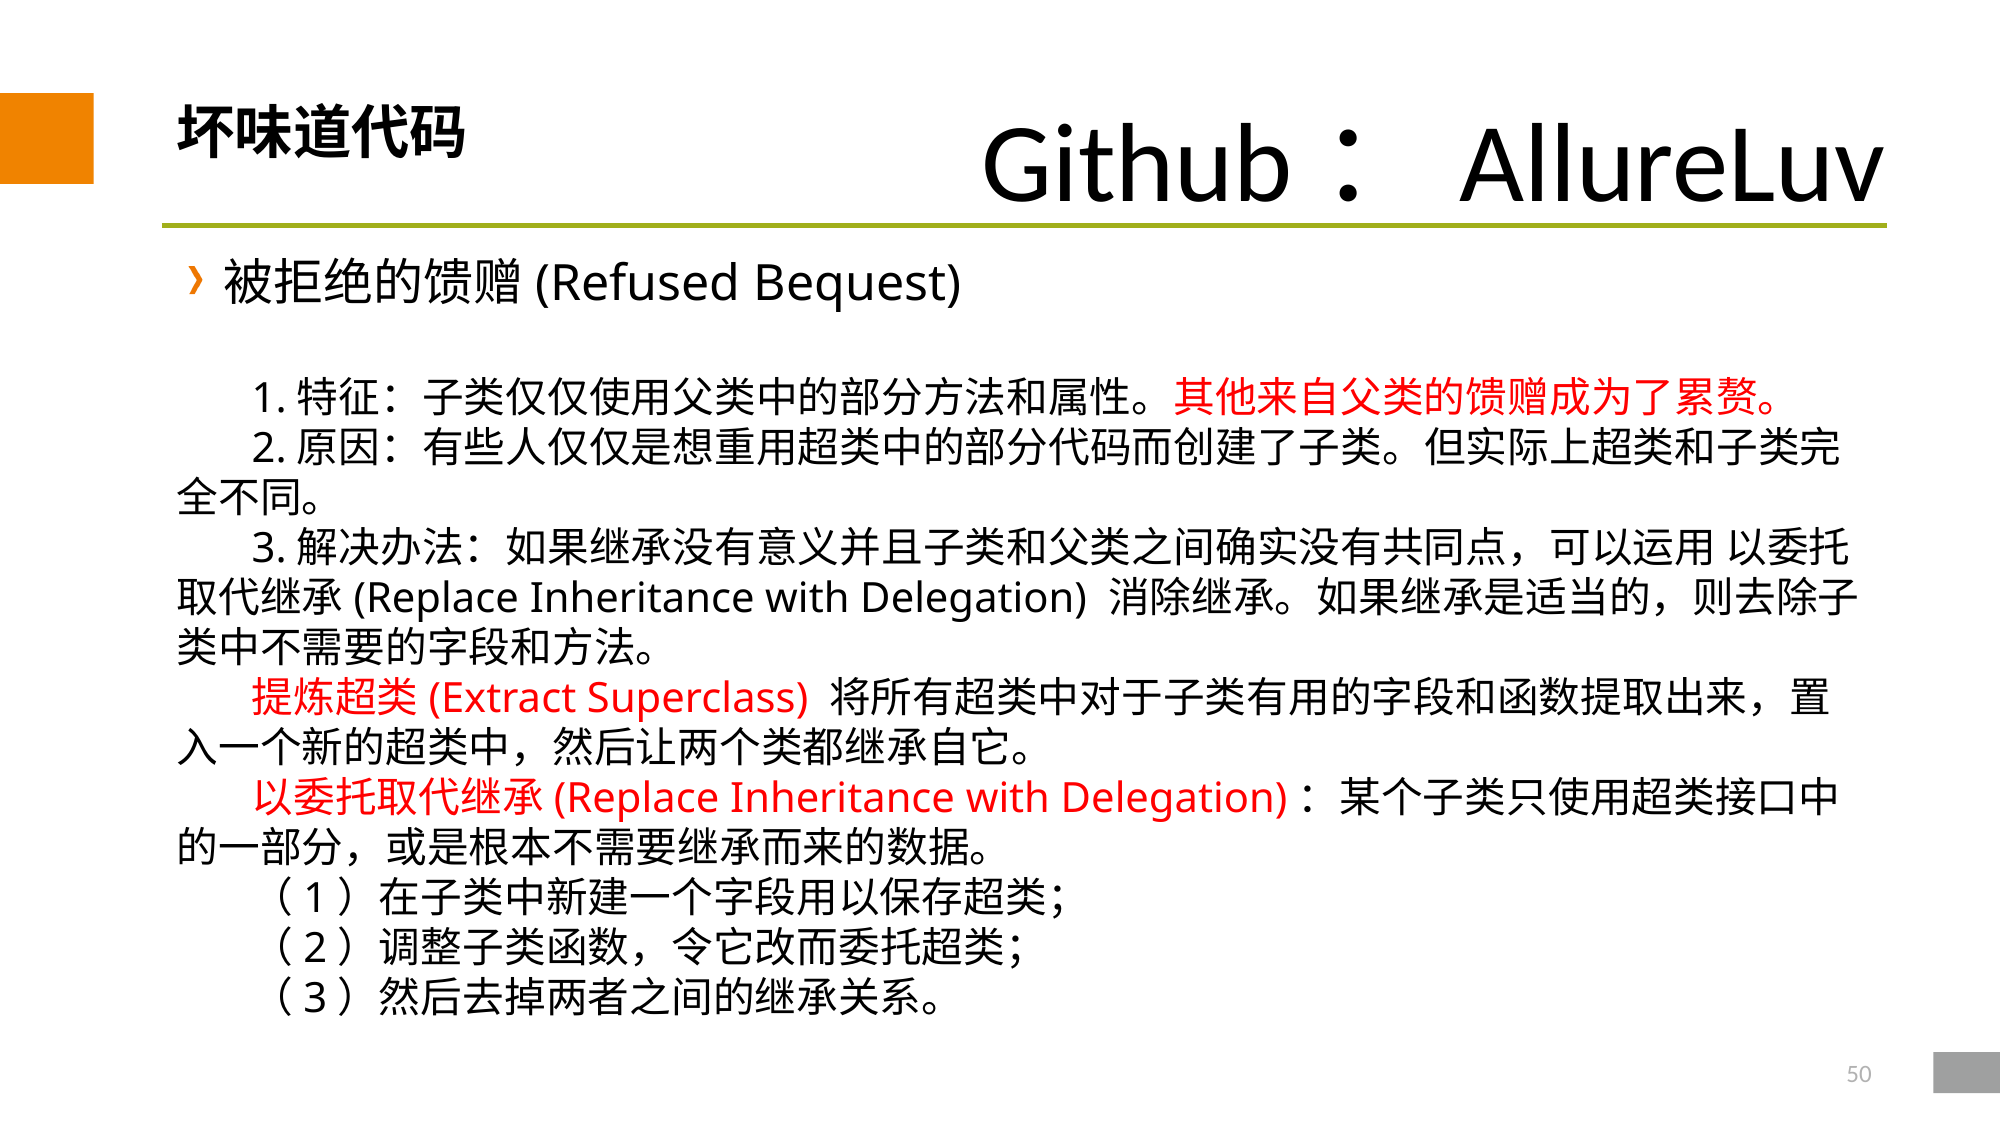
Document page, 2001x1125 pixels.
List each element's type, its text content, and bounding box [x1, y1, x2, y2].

text_box 被拒绝的馈赠(Refused Bequest) 1.特征：子类仅仅使用父类中的部分方法和属性。其他来自父类的馈赠成为了累赘。 2.原因：有些人仅仅是想重用超类中的部分代码而创建了子类。但实际上超类和子类完全不同。 3.解决办法：如果继承没有意义并且子类和父类之间确实没有共同点，可以运用 以委托取代继承(Replace Inheritance with Delegation) 消除继承。如果继承是适当的，则去除子类中不需要的字段和方法。 提炼超类(Extract Superclass) 将所有超类中对于子类有用的字段和函数提取出来，置入一个新的超类中，然后让两个类都继承自它。 以委托取代继承(Replace Inheritance with Delegation)：某个子类只使用超类接口中的一部分，或是根本不需要继承而来的数据。 （1）在子类中新建一个字段用以保存超类； （2）调整子类函数，令它改而委托超类； （3）然后去掉两者之间的继承关系。 [161, 243, 1887, 1028]
slide_number 50 [1436, 1042, 1887, 1103]
title 坏味道代码 [161, 25, 1887, 243]
picture [176, 262, 212, 298]
